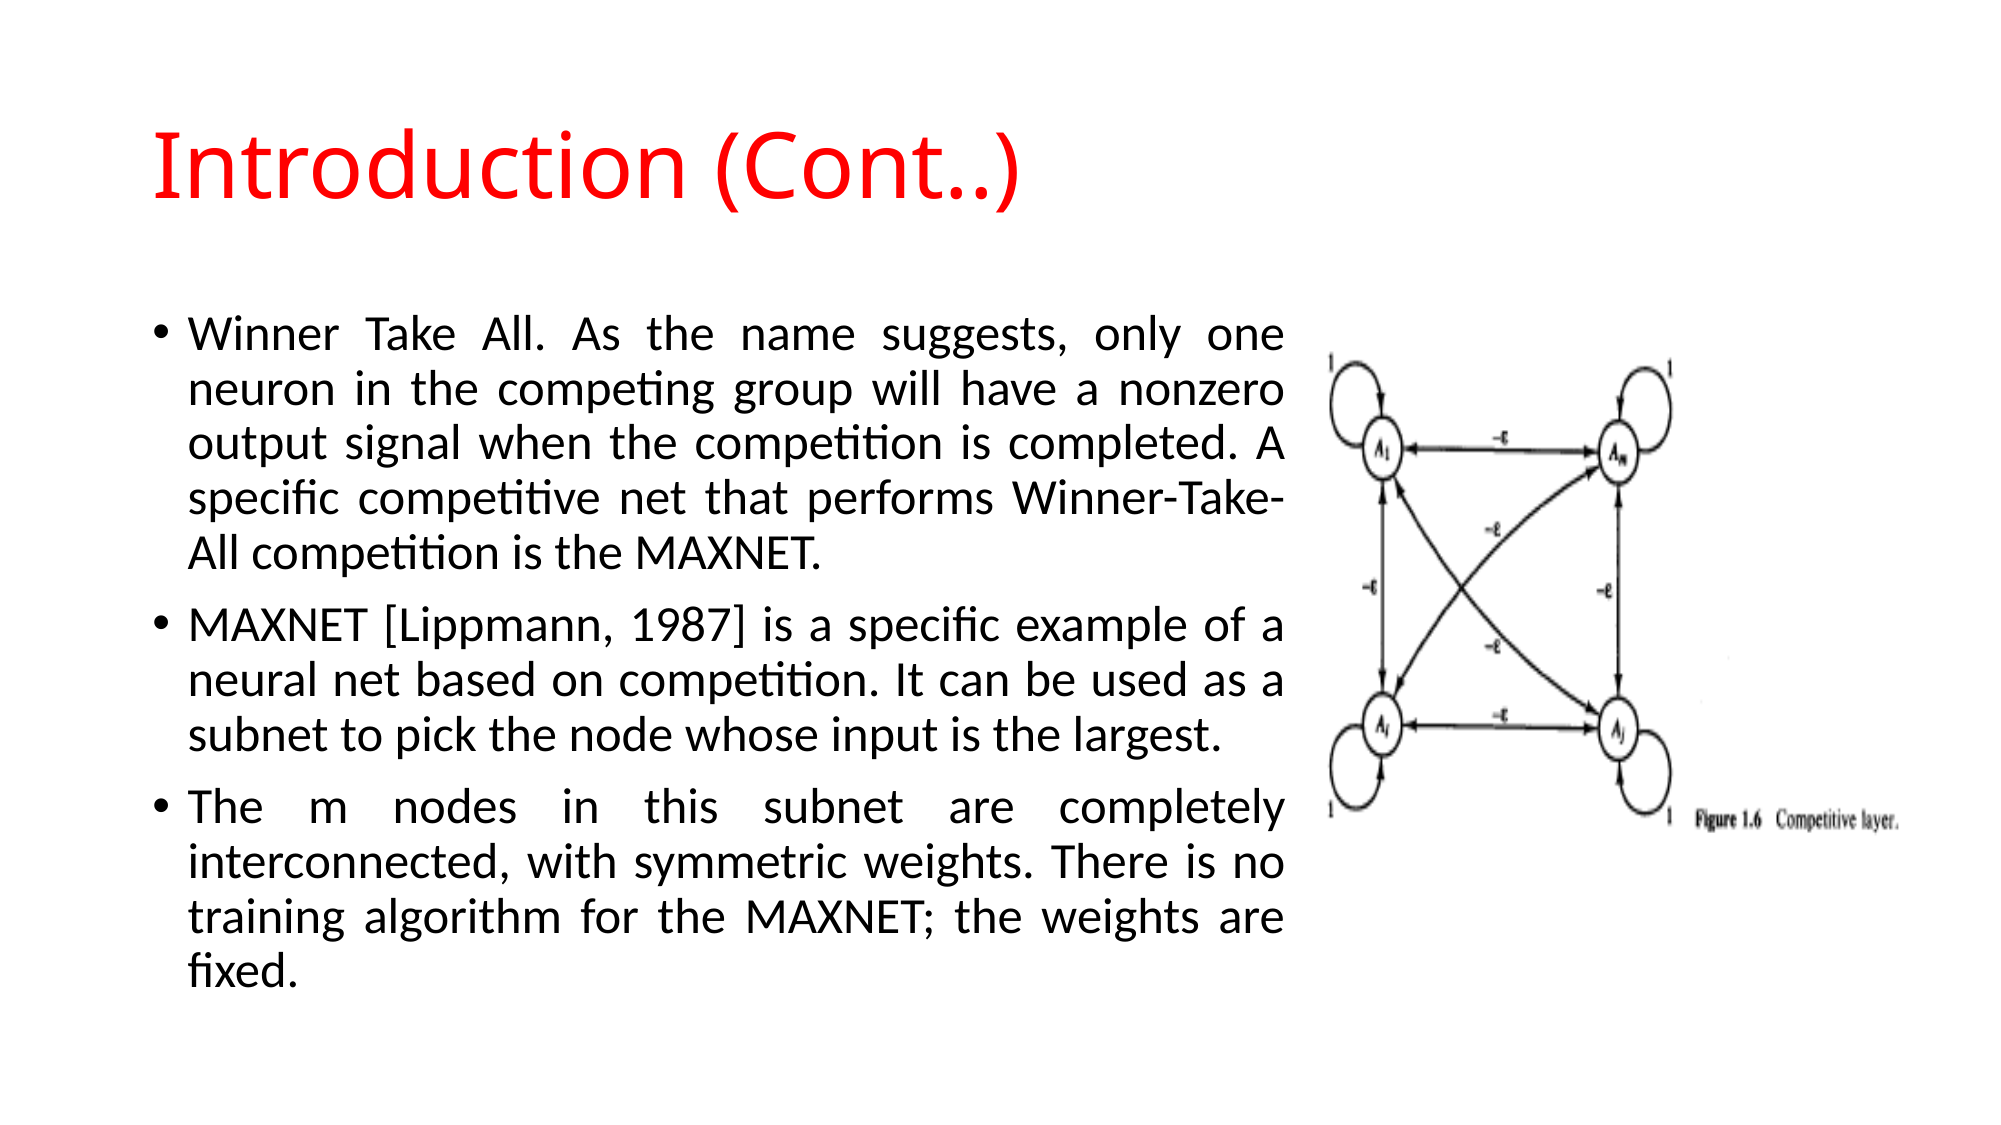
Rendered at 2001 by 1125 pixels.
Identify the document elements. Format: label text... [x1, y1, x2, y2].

picture [1301, 349, 1926, 874]
title Introduction (Cont..) [137, 59, 1863, 278]
list Winner Take All. As the name suggests, only one neuron in the competing group will have a nonzero output signal when the competition is completed. A specific competitive net that performs Winner-Take-All competition is the MAXNET. MAXNET [Lippmann, 1987] is a specific example of a neural net based on competition. It can be used as a subnet to pick the node whose input is the largest. The m nodes in this subnet are completely interconnected, with symmetric weights. There is no training algorithm for the MAXNET; the weights are fixed. [137, 299, 1302, 1014]
